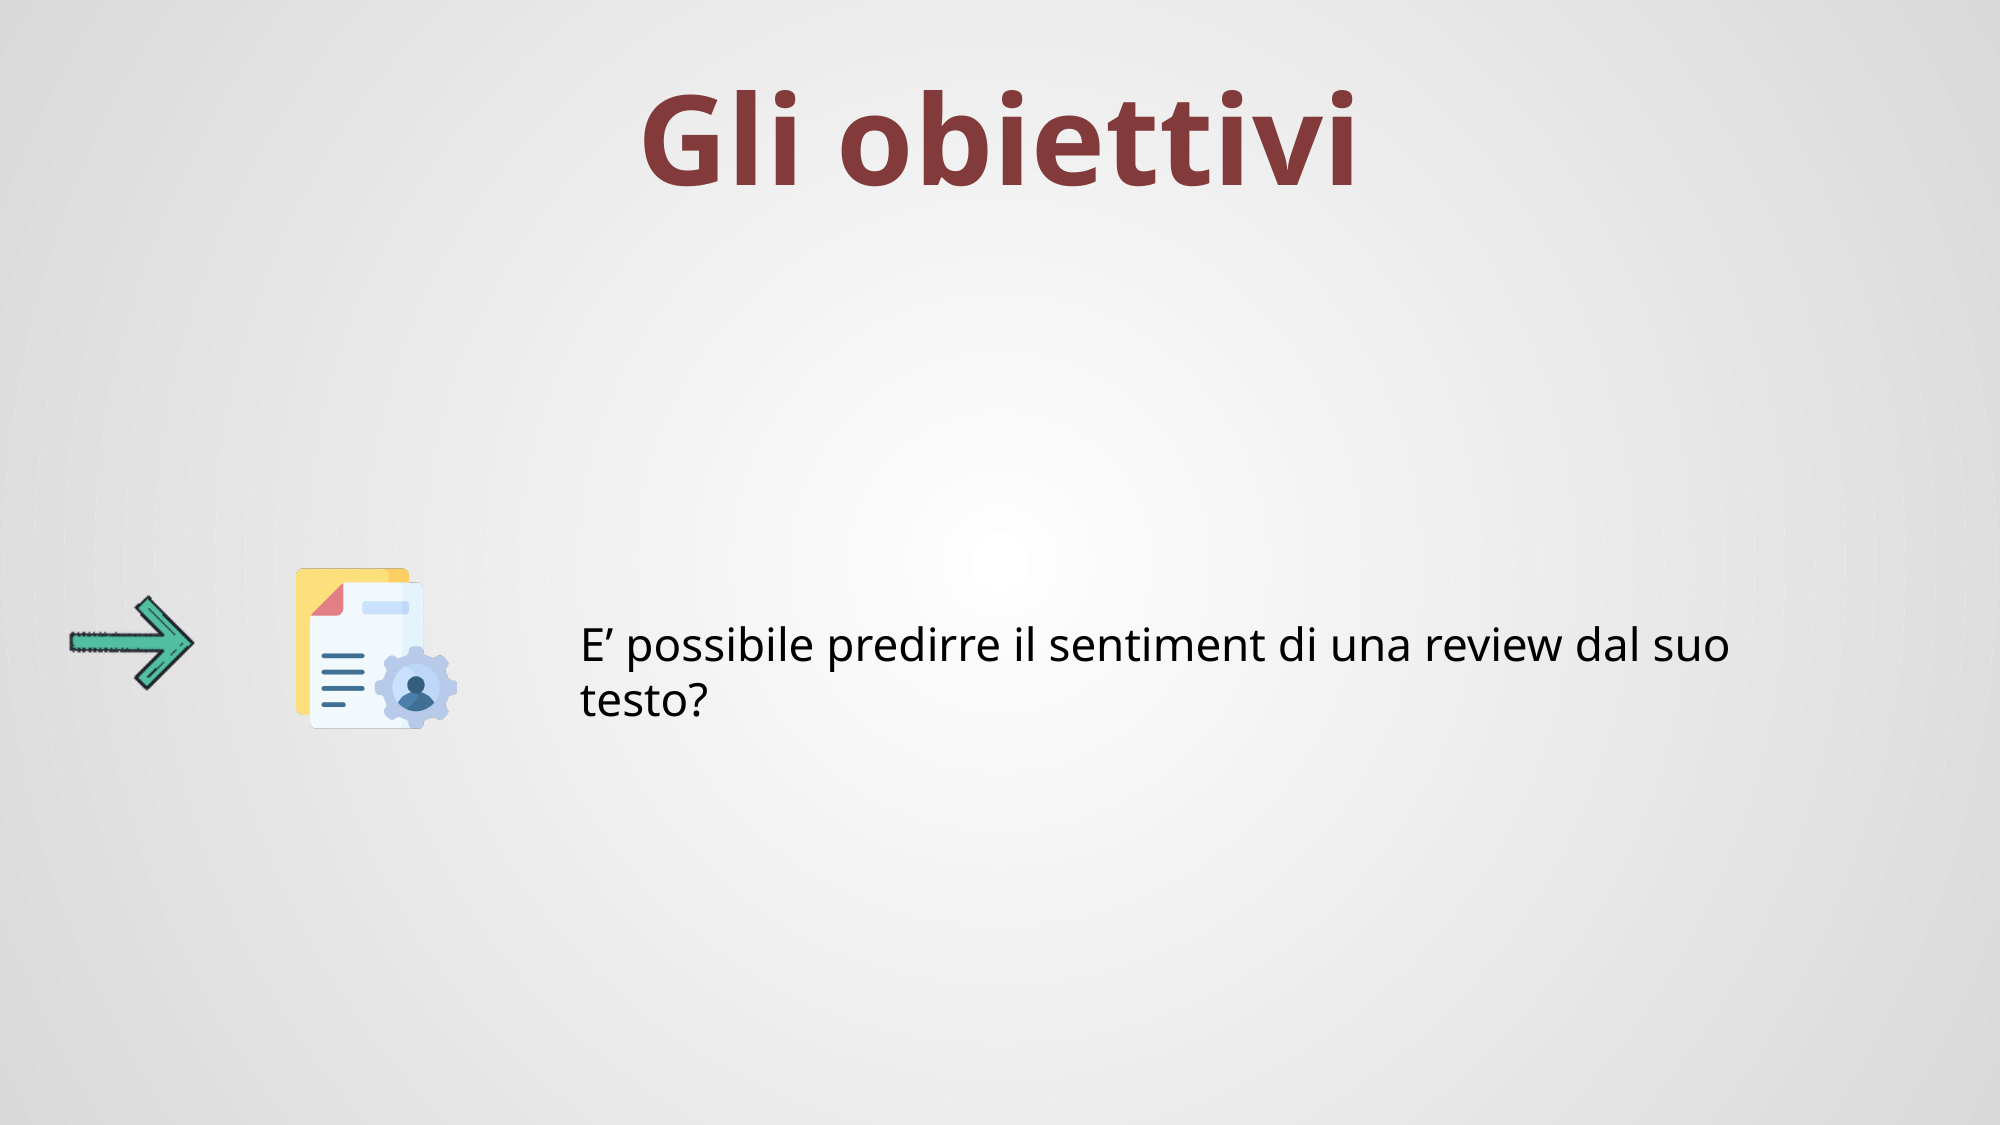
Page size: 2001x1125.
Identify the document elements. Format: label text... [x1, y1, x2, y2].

text_box E’ possibile predirre il sentiment di una review dal suo testo? [565, 608, 1838, 733]
picture [18, 533, 238, 753]
picture [296, 568, 457, 729]
text_box Gli obiettivi [287, 32, 1713, 221]
